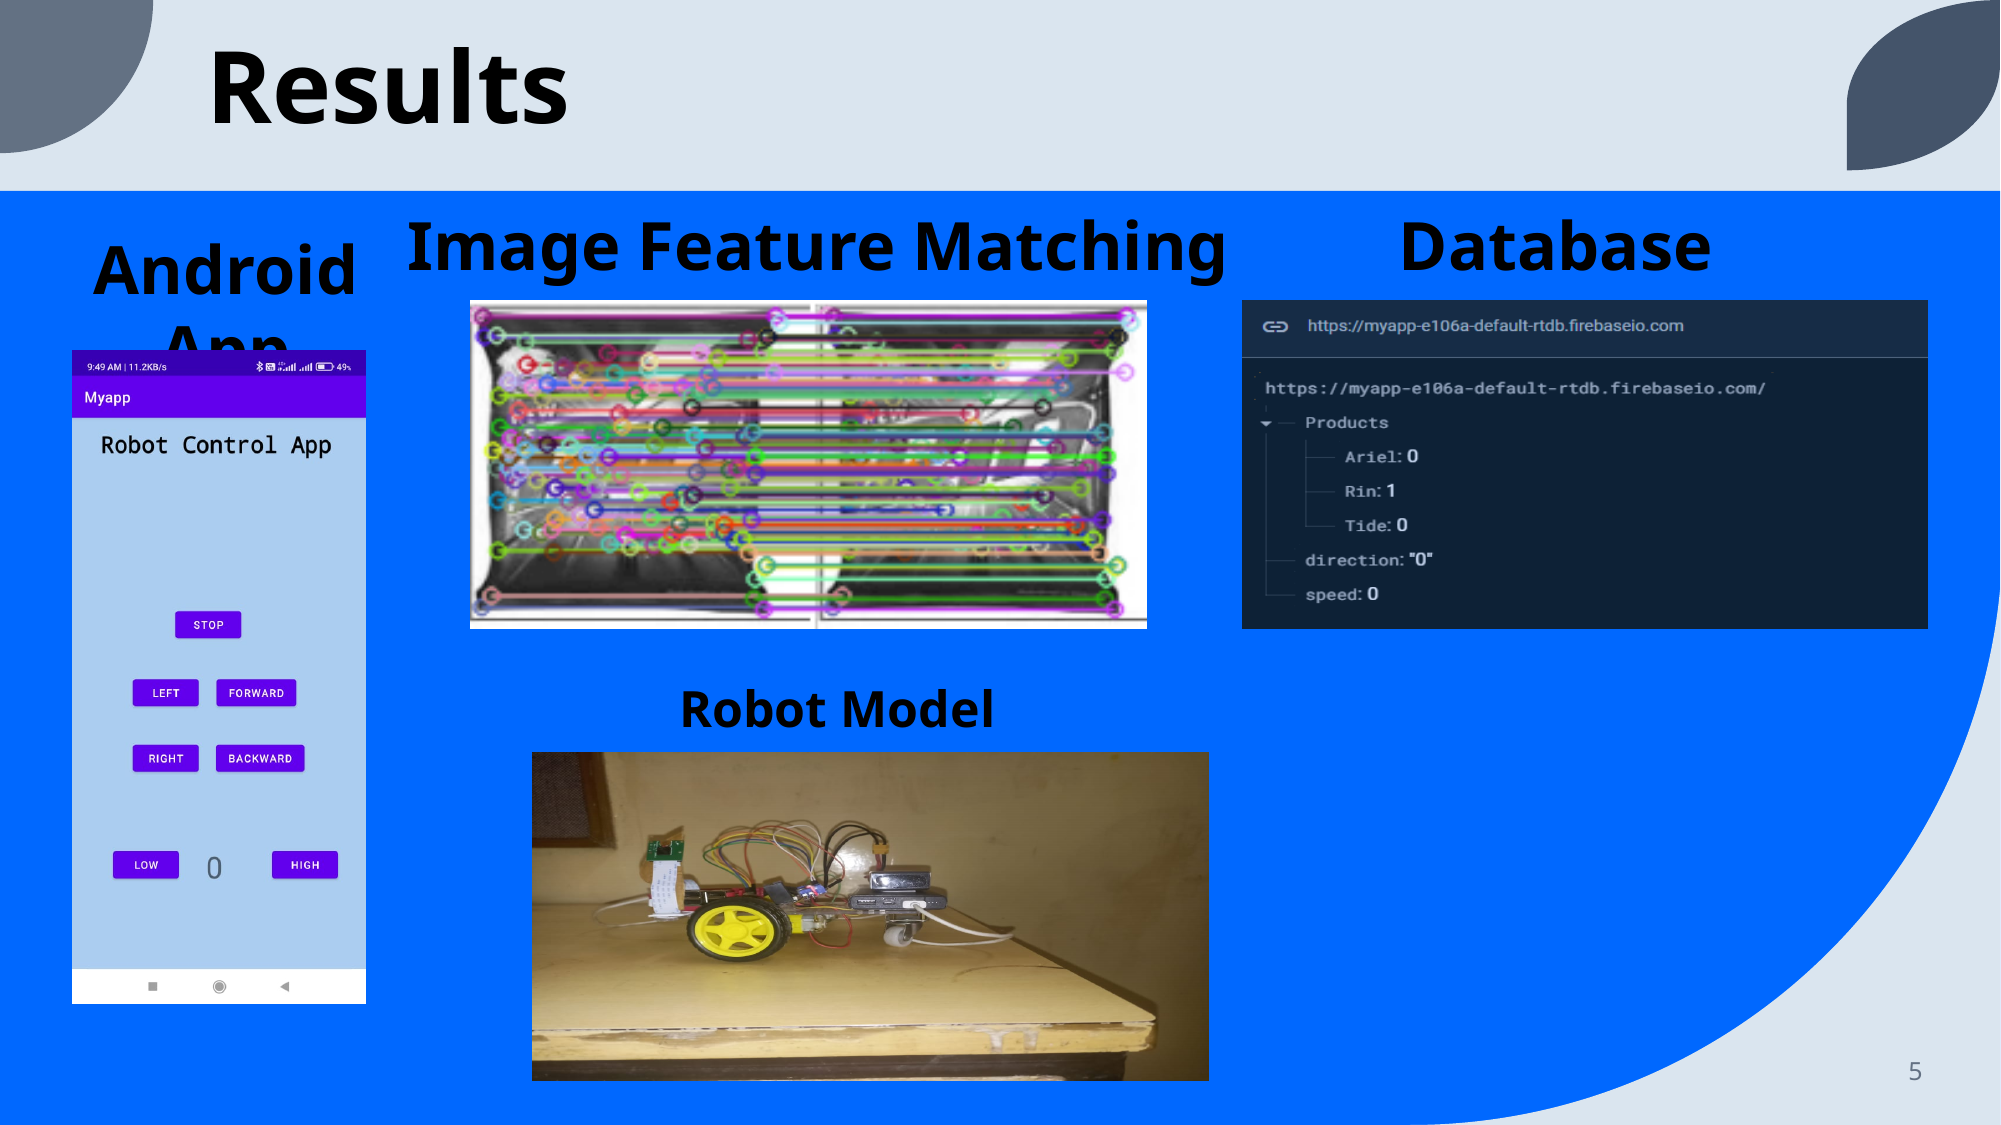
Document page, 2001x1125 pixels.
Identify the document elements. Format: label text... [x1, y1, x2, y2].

picture [1242, 300, 1928, 629]
text_box Database [1383, 196, 1729, 292]
text_box Android App [0, 215, 453, 321]
picture [532, 752, 1209, 1081]
text_box Image Feature Matching [392, 196, 1245, 292]
picture [72, 350, 366, 1004]
text_box Robot Model [664, 670, 1011, 746]
title Results [191, 22, 1796, 154]
slide_number 5 [1674, 1042, 1938, 1103]
picture [470, 300, 1147, 629]
